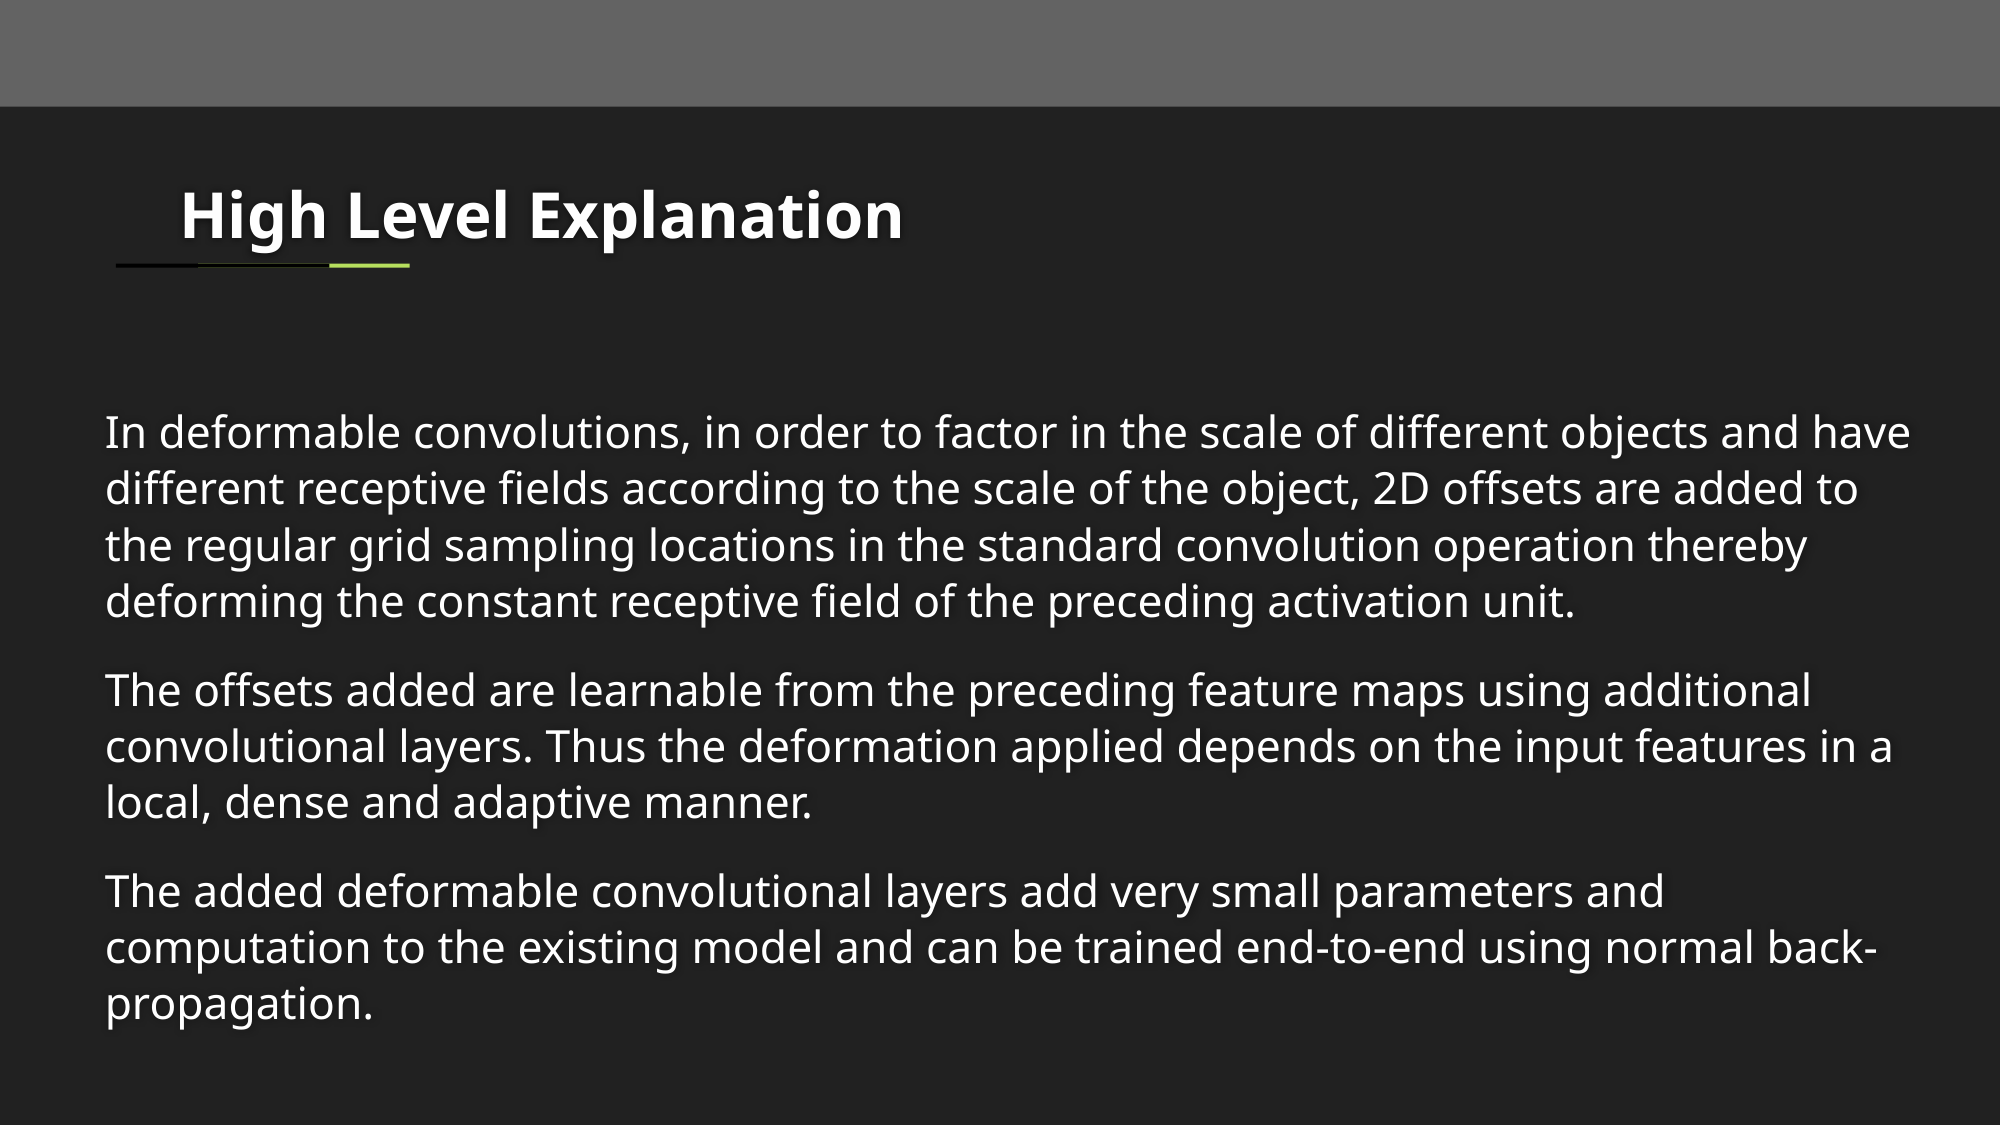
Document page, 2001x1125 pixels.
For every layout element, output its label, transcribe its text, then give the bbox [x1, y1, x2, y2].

list In deformable convolutions, in order to factor in the scale of different objects and have different receptive fields according to the scale of the object, 2D offsets are added to the regular grid sampling locations in the standard convolution operation thereby deforming the constant receptive field of the preceding activation unit. The offsets added are learnable from the preceding feature maps using additional convolutional layers. Thus the deformation applied depends on the input features in a local, dense and adaptive manner. The added deformable convolutional layers add very small parameters and computation to the existing model and can be trained end-to-end using normal back-propagation. [84, 381, 1960, 877]
title High Level Explanation [159, 155, 1842, 273]
